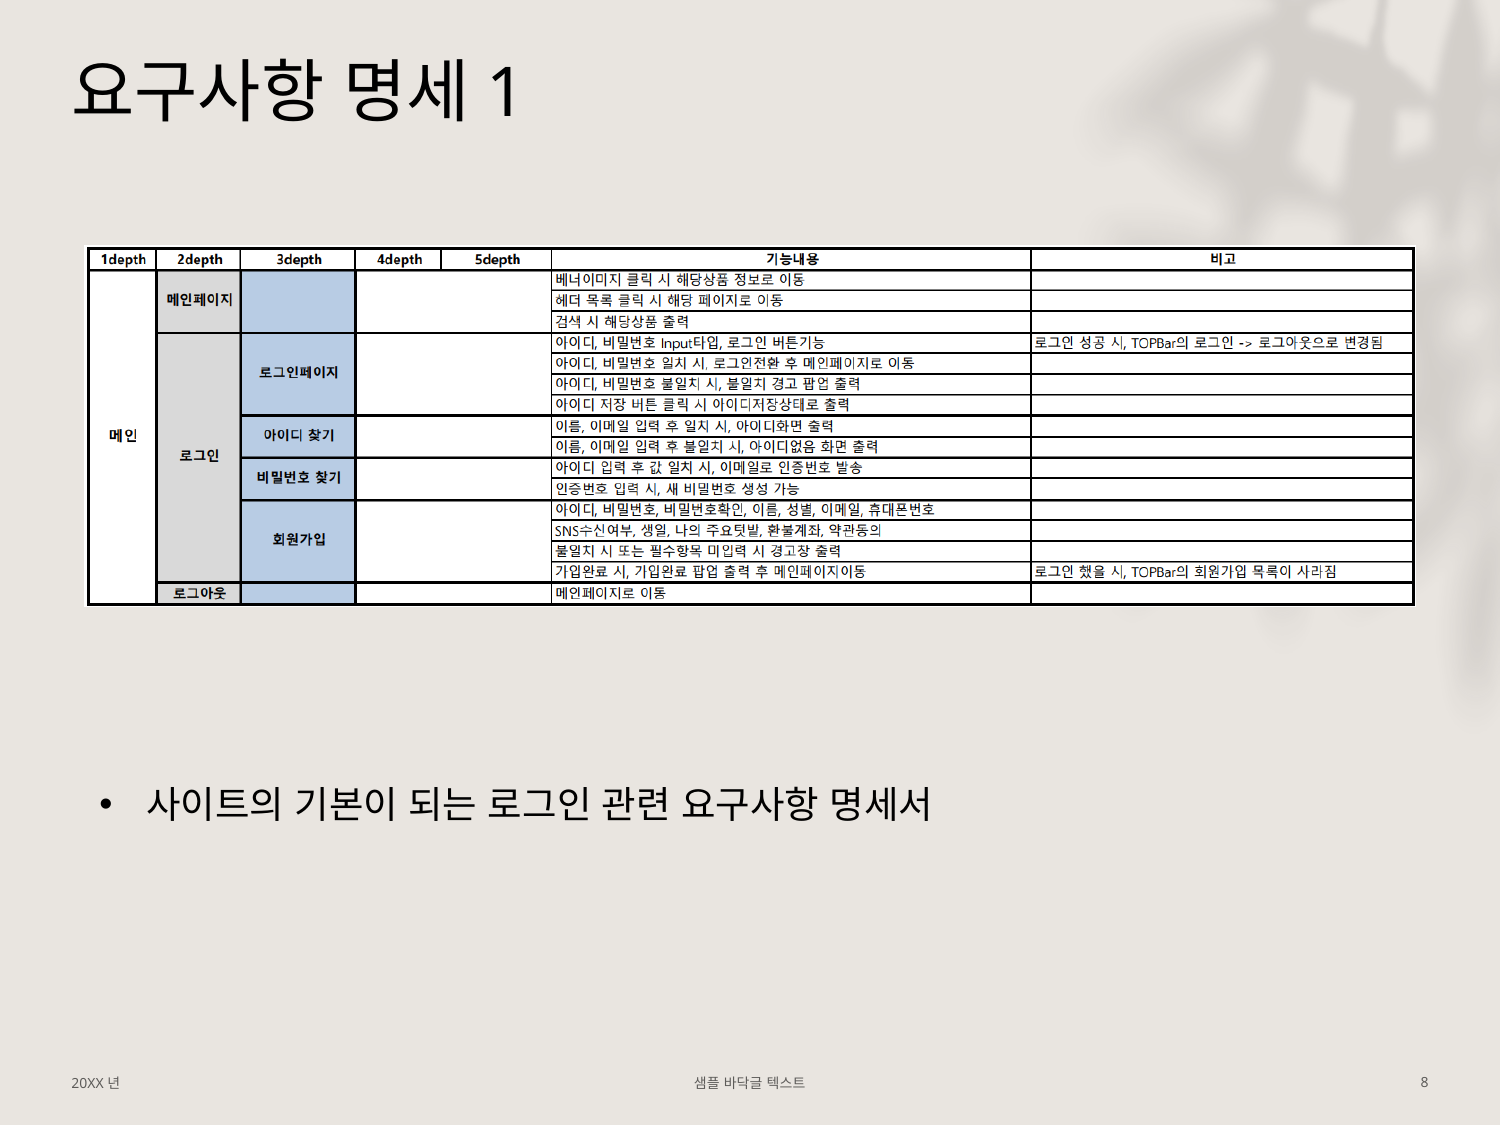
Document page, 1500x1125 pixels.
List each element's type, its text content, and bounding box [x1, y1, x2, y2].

slide_number 8 [1106, 1052, 1444, 1113]
text_box 사이트의 기본이 되는 로그인 관련 요구사항 명세서 [84, 773, 1416, 879]
slide_number 20XX년 [56, 1052, 394, 1113]
footer 샘플 바닥글 텍스트 [496, 1052, 1004, 1113]
title 요구사항 명세1 [56, 32, 1397, 146]
picture [84, 245, 1416, 607]
